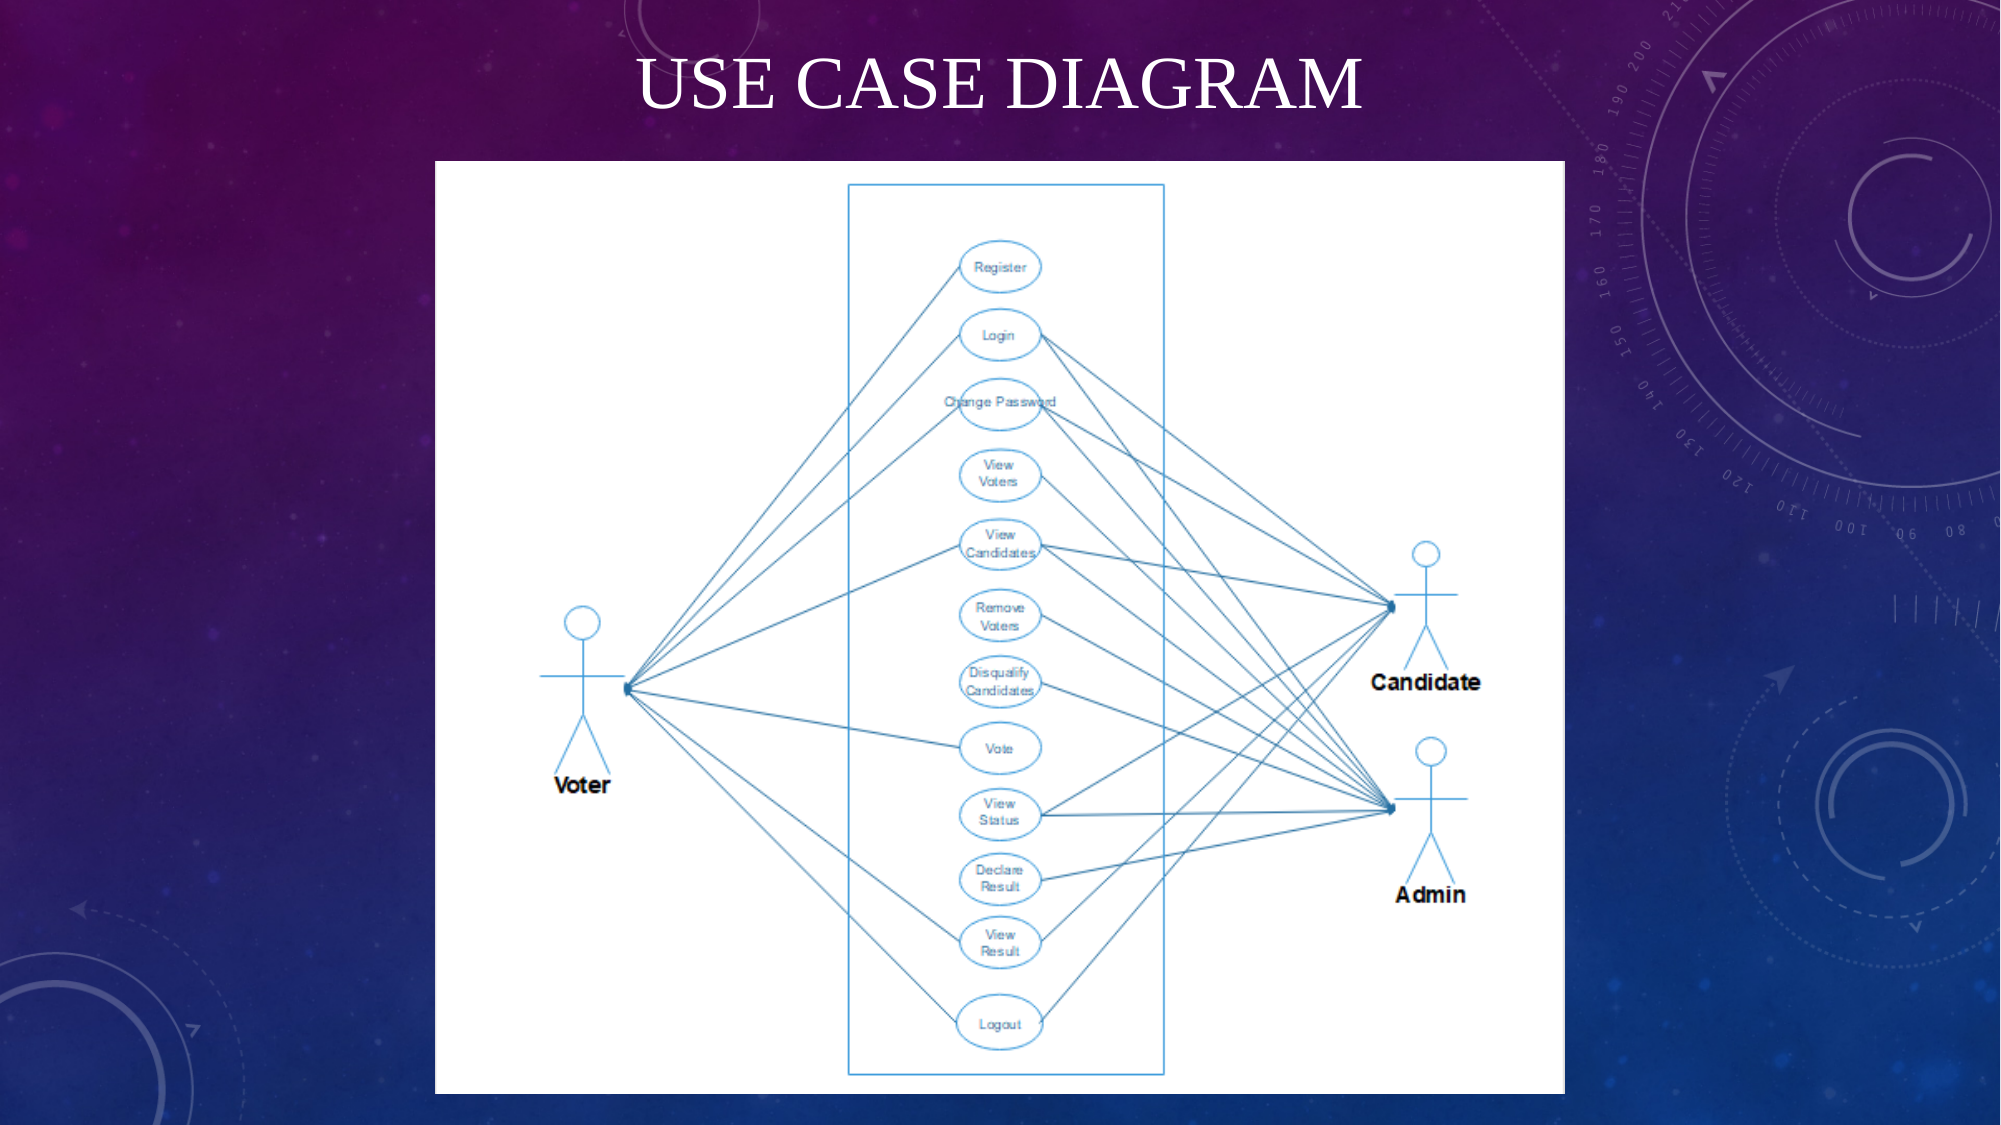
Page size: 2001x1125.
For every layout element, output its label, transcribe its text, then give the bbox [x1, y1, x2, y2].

picture [0, 0, 2001, 1125]
text_box USE CASE DIAGRAM [0, 31, 2000, 127]
